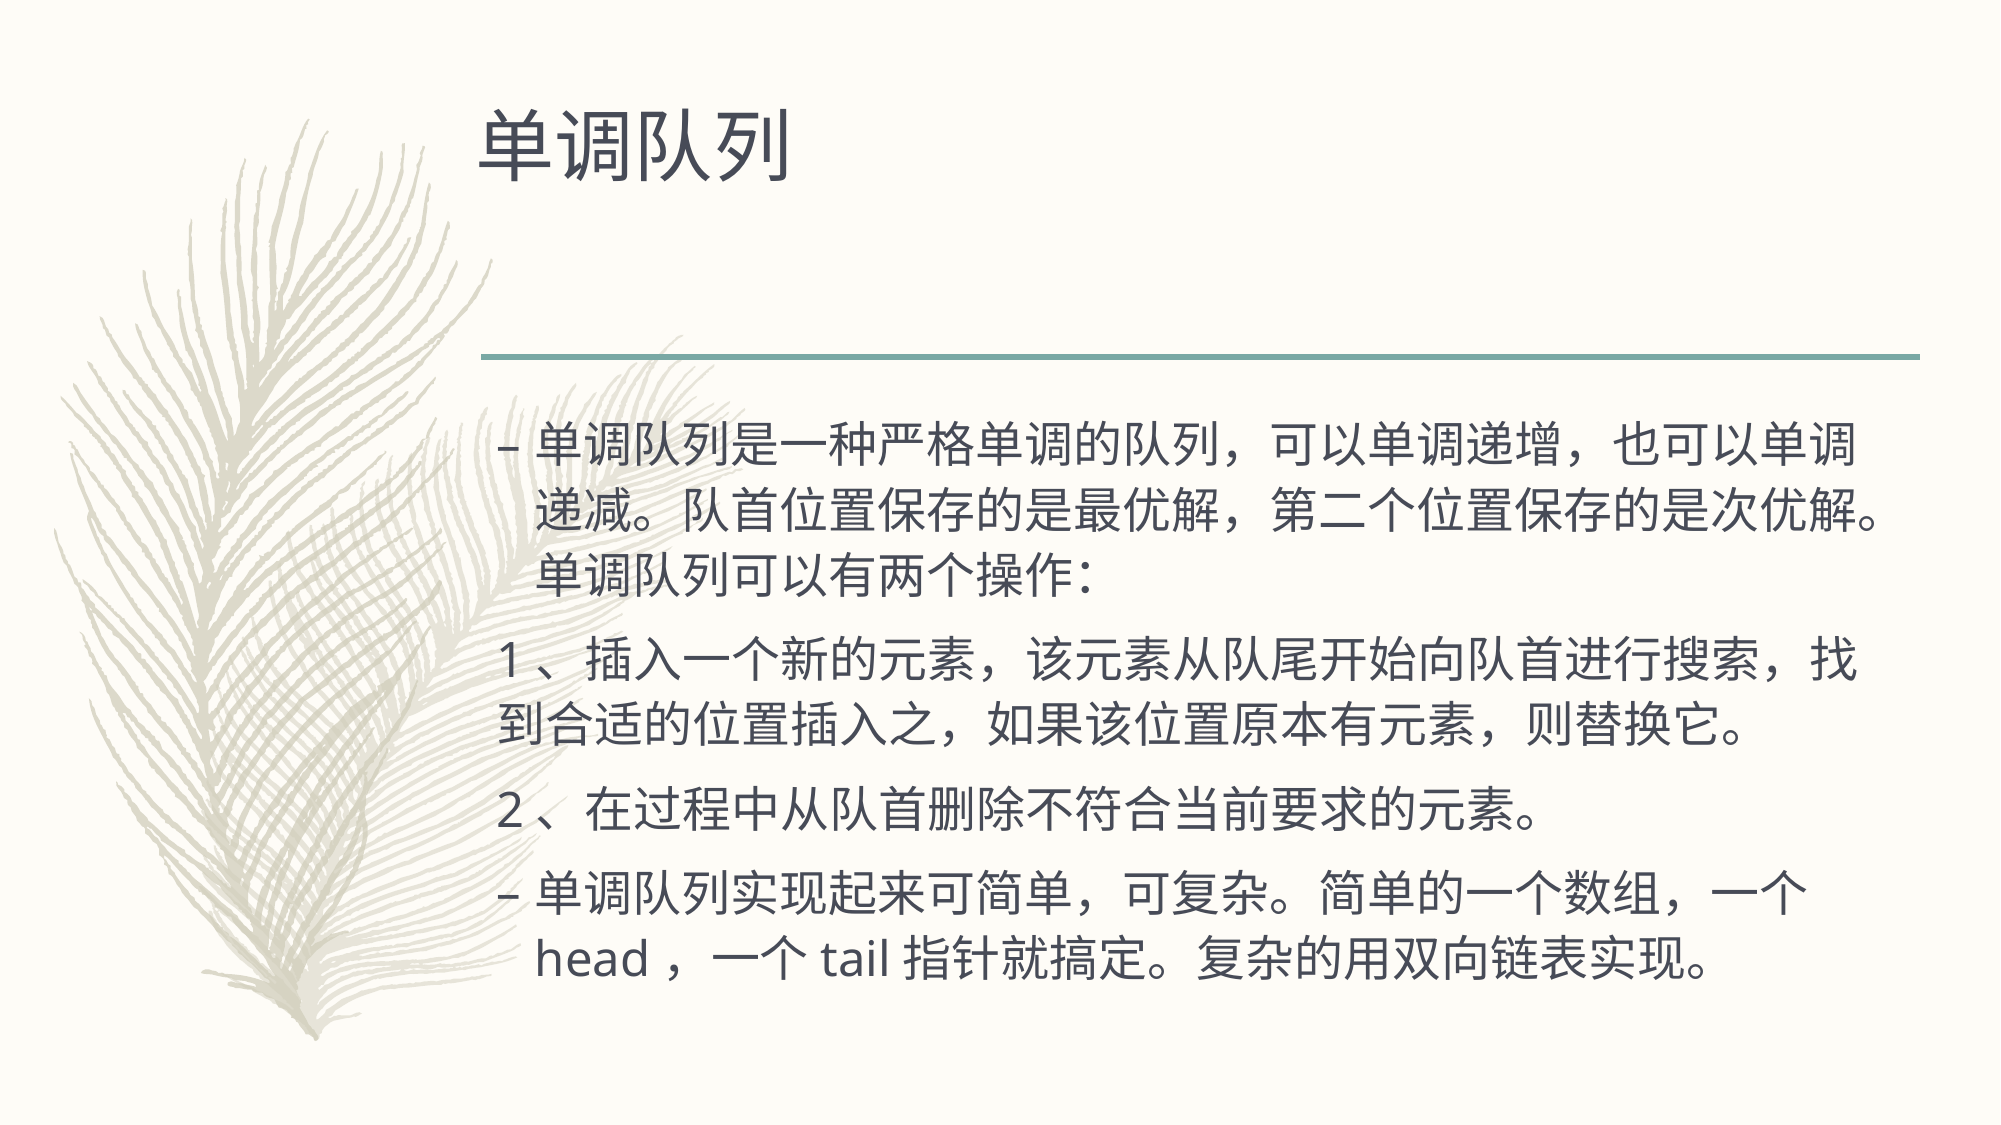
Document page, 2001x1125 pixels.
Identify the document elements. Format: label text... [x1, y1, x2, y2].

list 单调队列是一种严格单调的队列，可以单调递增，也可以单调递减。队首位置保存的是最优解，第二个位置保存的是次优解。单调队列可以有两个操作： 1、插入一个新的元素，该元素从队尾开始向队首进行搜索，找到合适的位置插入之，如果该位置原本有元素，则替换它。 2、在过程中从队首删除不符合当前要求的元素。 单调队列实现起来可简单，可复杂。简单的一个数组，一个head，一个tail指针就搞定。复杂的用双向链表实现。 [481, 399, 1920, 999]
title 单调队列 [460, 93, 1920, 350]
